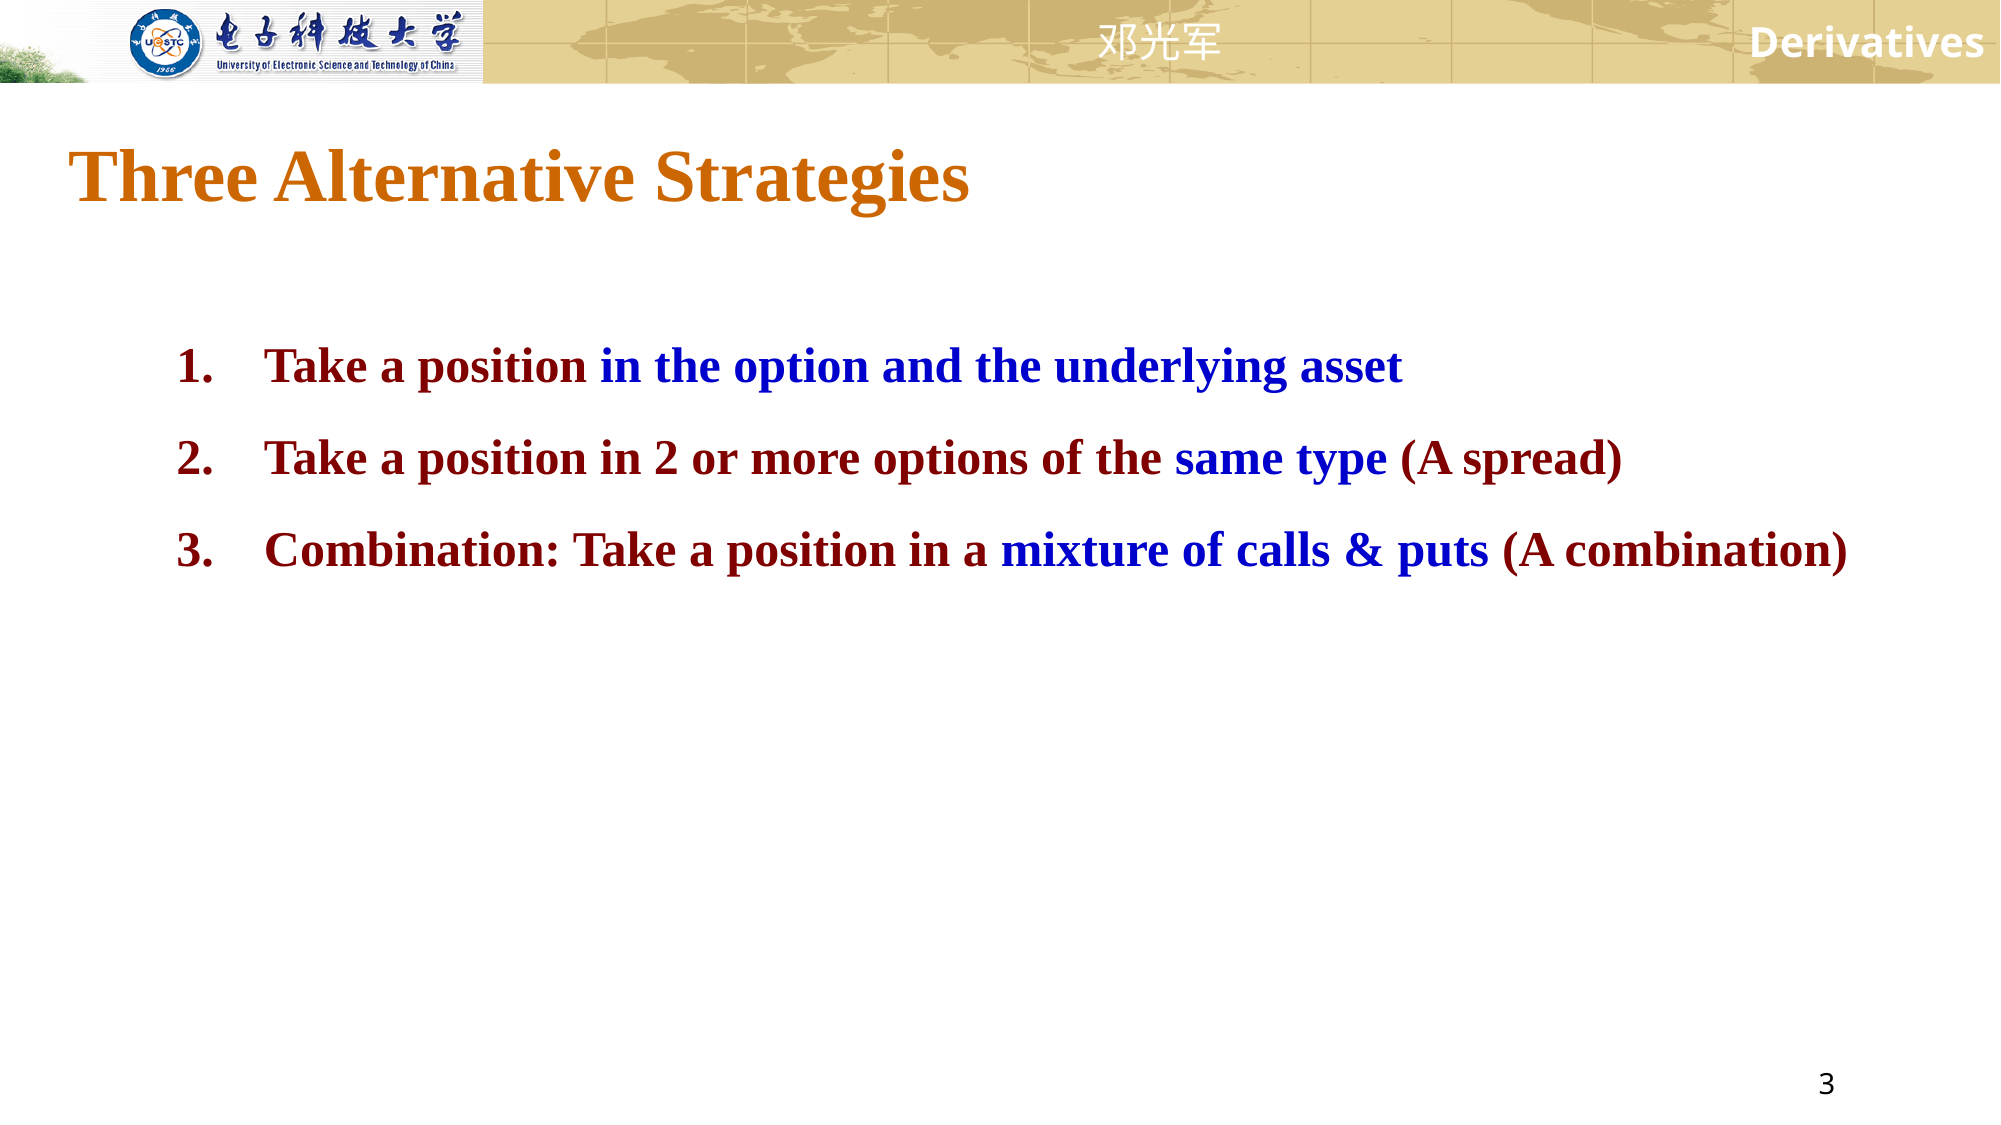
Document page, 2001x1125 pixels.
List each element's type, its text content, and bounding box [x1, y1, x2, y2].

picture [0, 0, 483, 83]
list Take a position in the option and the underlying asset Take a position in 2 or more options of the same type (A spread) Combination: Take a position in a mixture of calls & puts (A combination) [161, 312, 1864, 740]
title Three Alternative Strategies [53, 78, 1754, 266]
